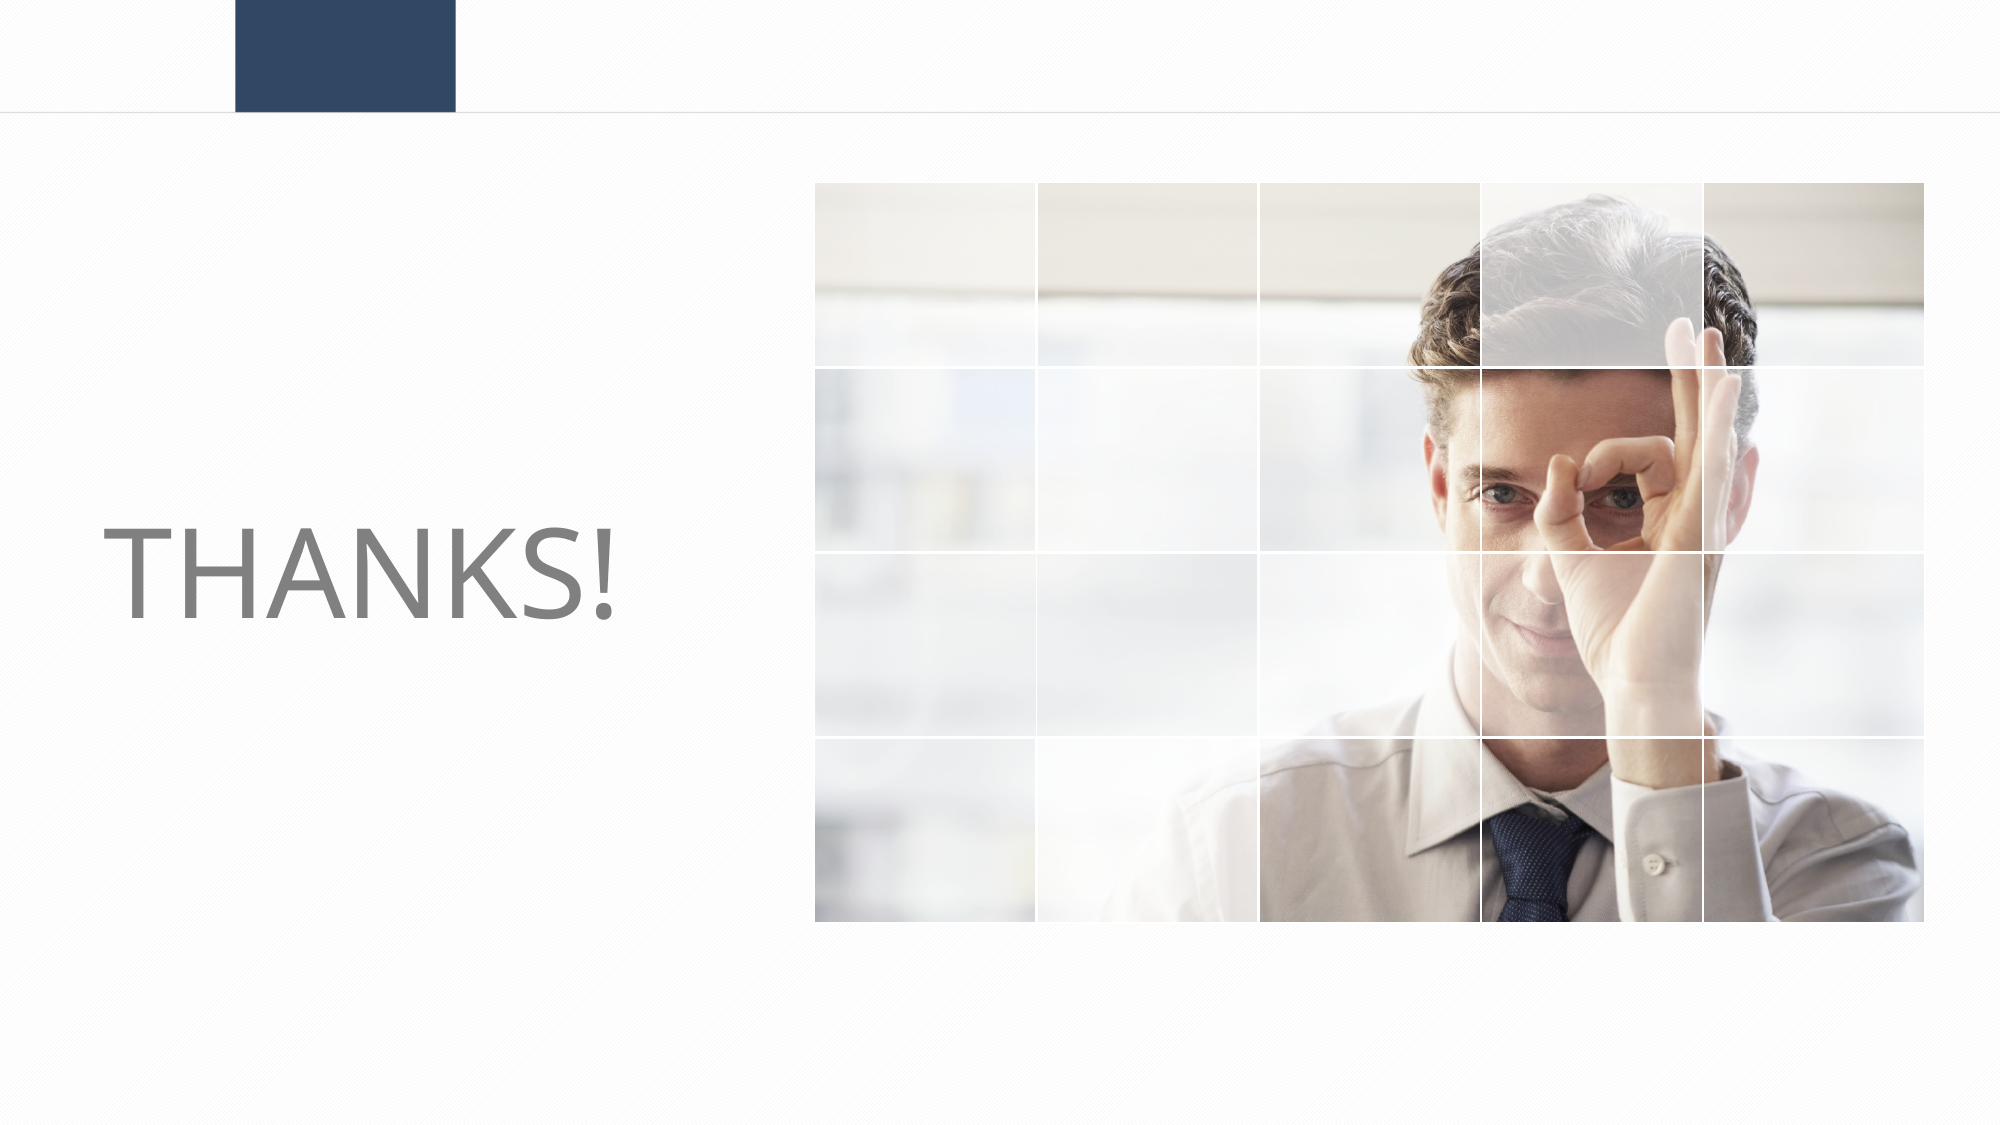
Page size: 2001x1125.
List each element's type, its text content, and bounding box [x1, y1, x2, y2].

text_box [234, 0, 457, 111]
text_box THANKS! [89, 410, 814, 651]
picture [814, 182, 1926, 924]
